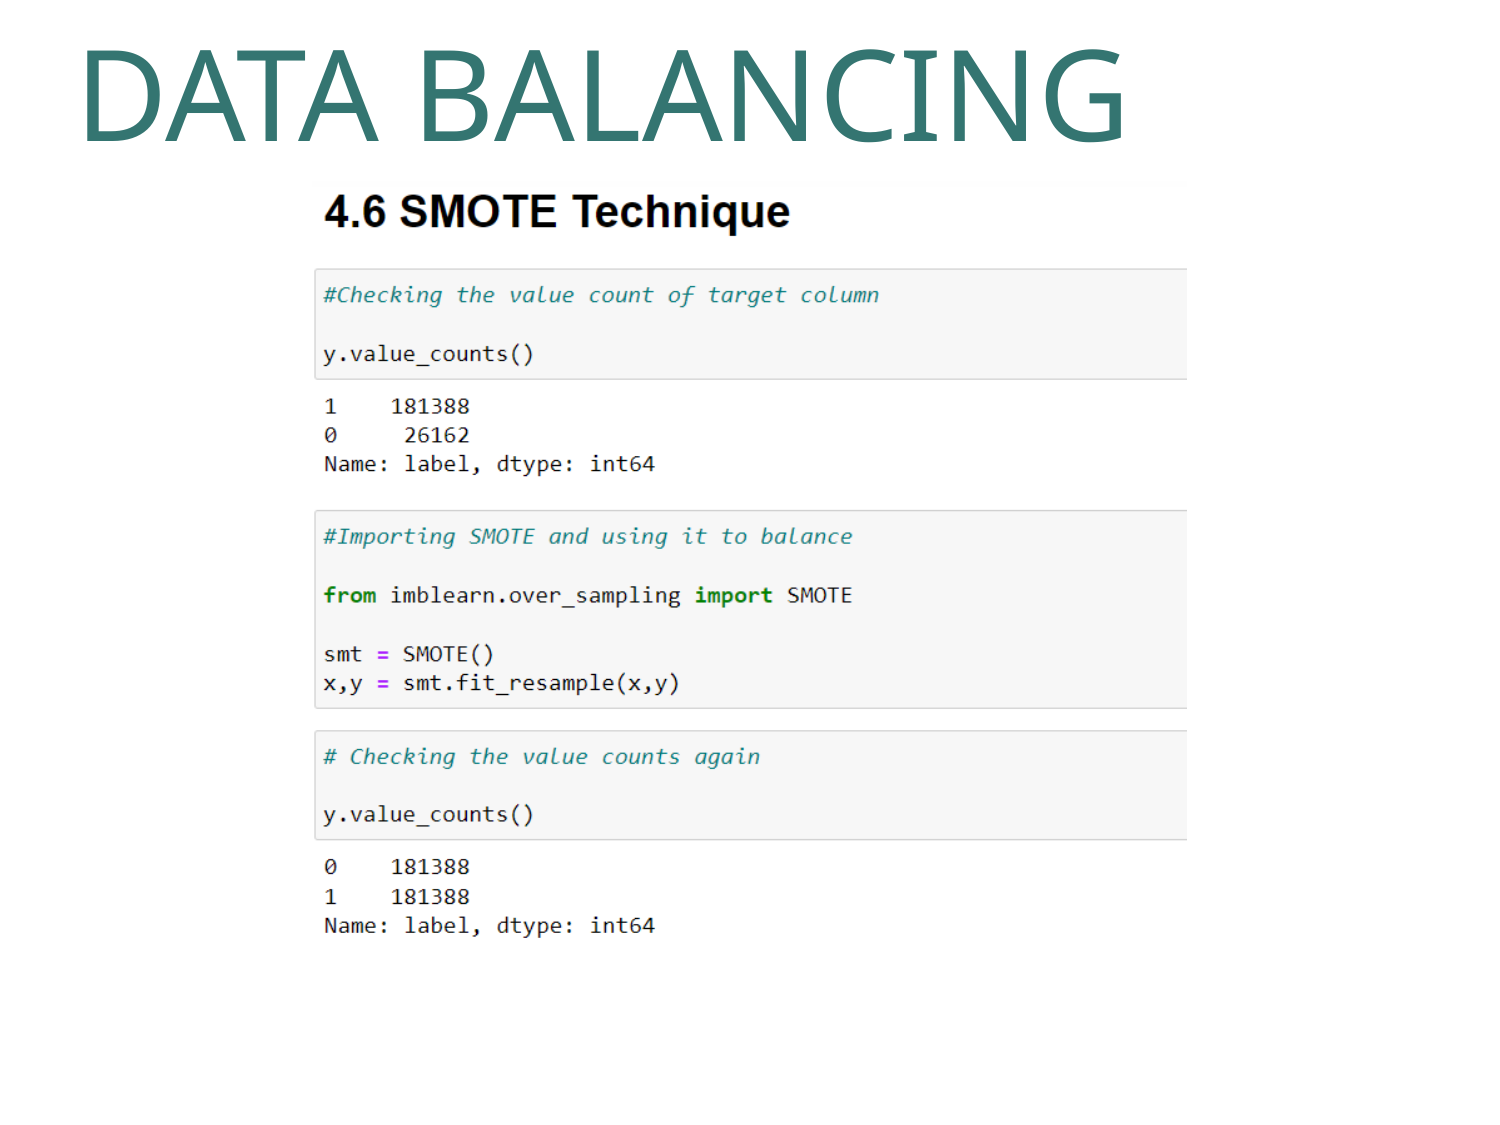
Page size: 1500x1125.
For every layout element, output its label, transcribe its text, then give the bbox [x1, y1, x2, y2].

picture [312, 181, 1187, 944]
title DATA BALANCING [75, 45, 1425, 233]
